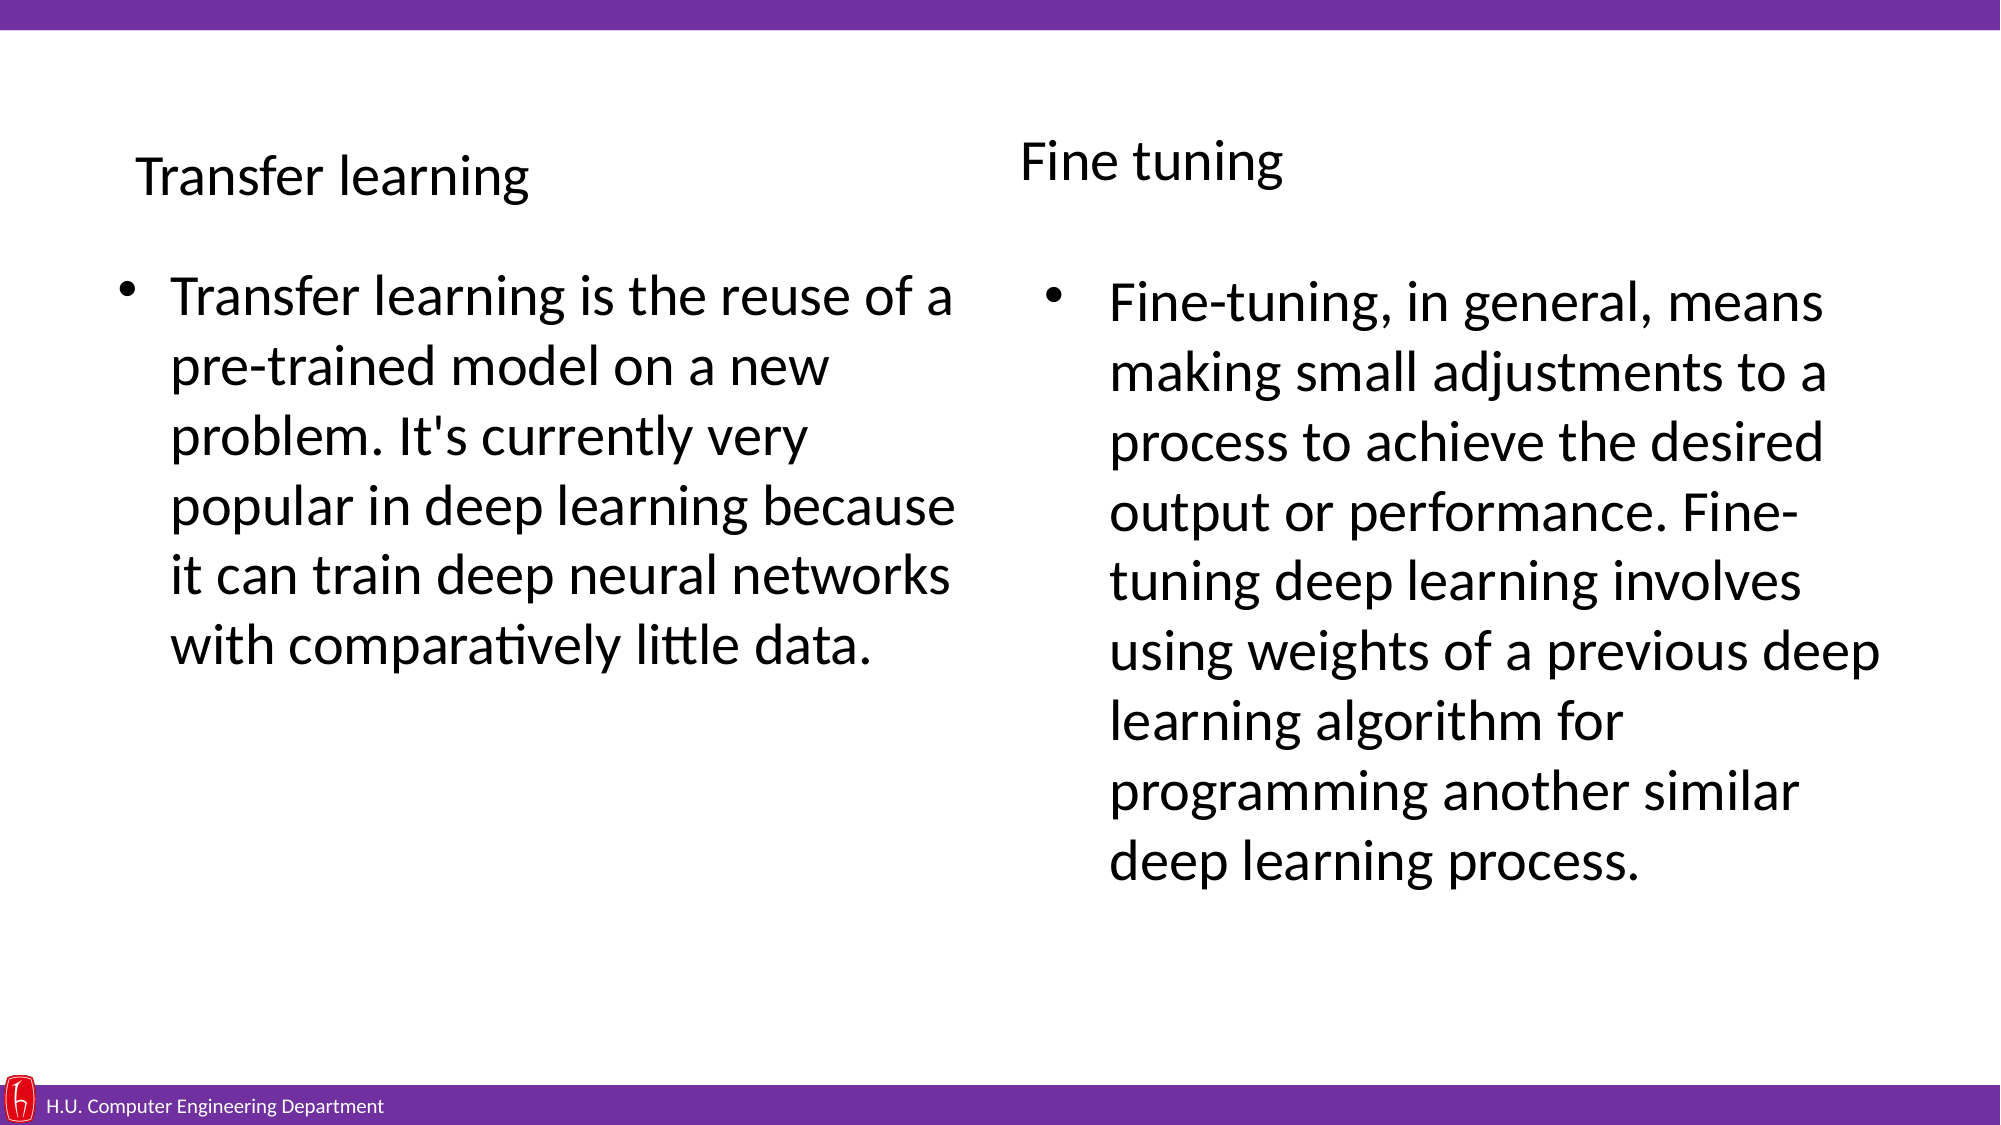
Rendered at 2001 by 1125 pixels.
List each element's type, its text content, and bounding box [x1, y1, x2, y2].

text_box Transfer learning is the reuse of a pre-trained model on a new problem. It's currently very popular in deep learning because it can train deep neural networks with comparatively little data. [99, 257, 979, 910]
text_box Fine-tuning, in general, means making small adjustments to a process to achieve the desired output or performance. Fine-tuning deep learning involves using weights of a previous deep learning algorithm for programming another similar deep learning process. [1022, 263, 1901, 916]
text_box Fine tuning [1020, 74, 1708, 240]
text_box Transfer learning [135, 89, 823, 255]
picture [4, 1075, 36, 1123]
